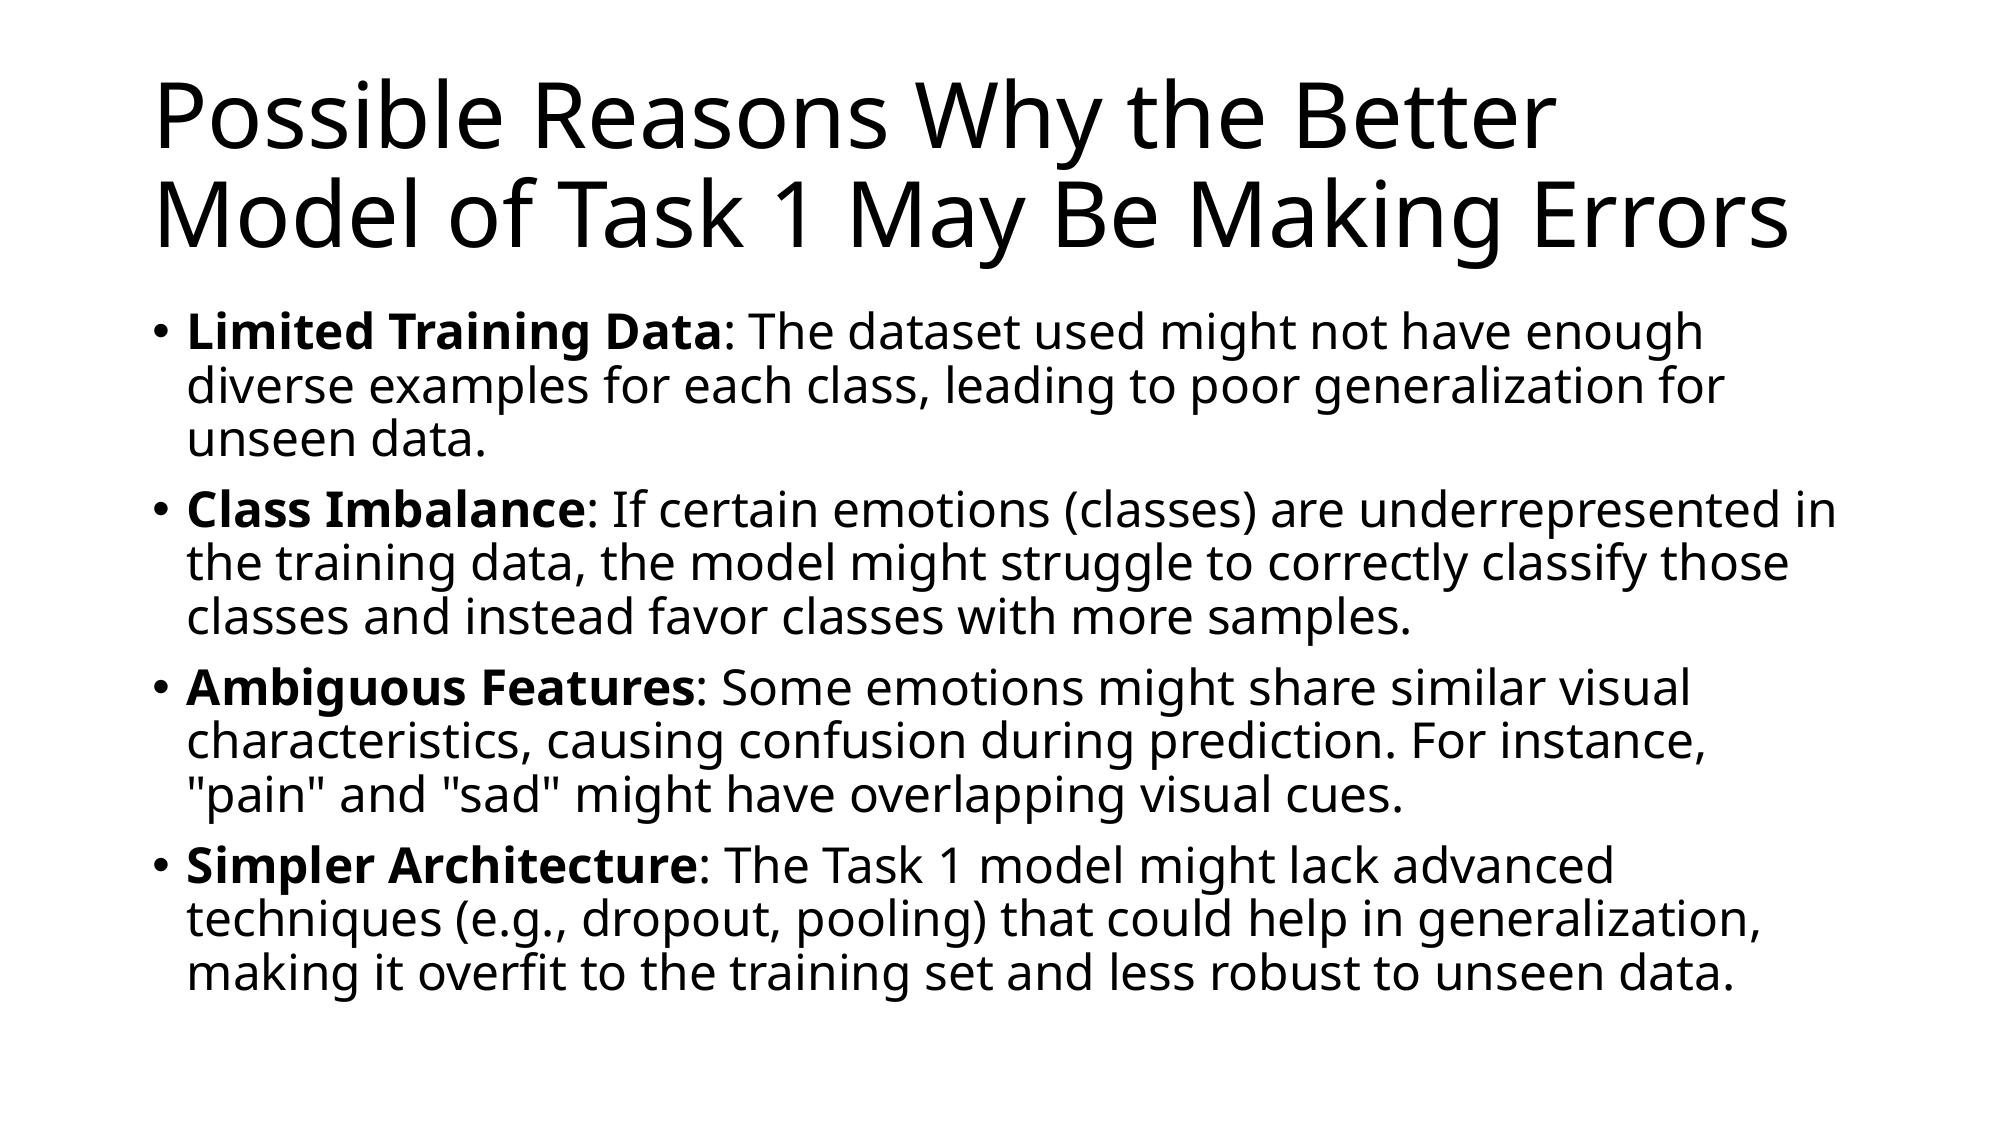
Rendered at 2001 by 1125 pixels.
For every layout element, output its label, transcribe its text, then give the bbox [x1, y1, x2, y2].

list Limited Training Data: The dataset used might not have enough diverse examples for each class, leading to poor generalization for unseen data. Class Imbalance: If certain emotions (classes) are underrepresented in the training data, the model might struggle to correctly classify those classes and instead favor classes with more samples. Ambiguous Features: Some emotions might share similar visual characteristics, causing confusion during prediction. For instance, "pain" and "sad" might have overlapping visual cues. Simpler Architecture: The Task 1 model might lack advanced techniques (e.g., dropout, pooling) that could help in generalization, making it overfit to the training set and less robust to unseen data. [137, 299, 1863, 1014]
title Possible Reasons Why the Better Model of Task 1 May Be Making Errors [137, 59, 1863, 278]
